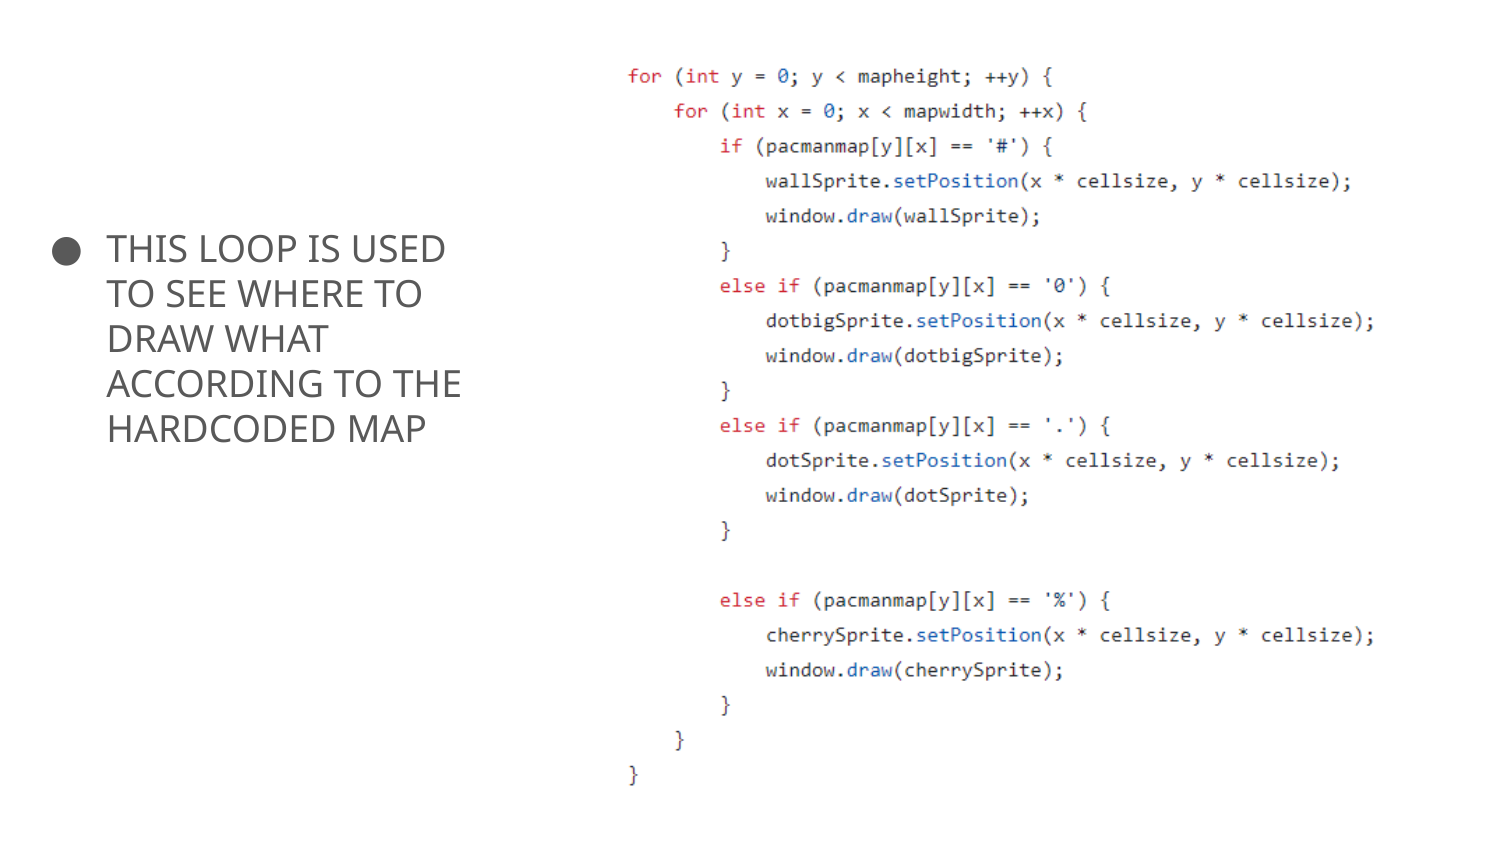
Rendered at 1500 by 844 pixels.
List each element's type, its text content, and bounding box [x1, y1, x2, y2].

picture [537, 0, 1483, 794]
text_box THIS LOOP IS USED TO SEE WHERE TO DRAW WHAT ACCORDING TO THE HARDCODED MAP [16, 209, 509, 465]
